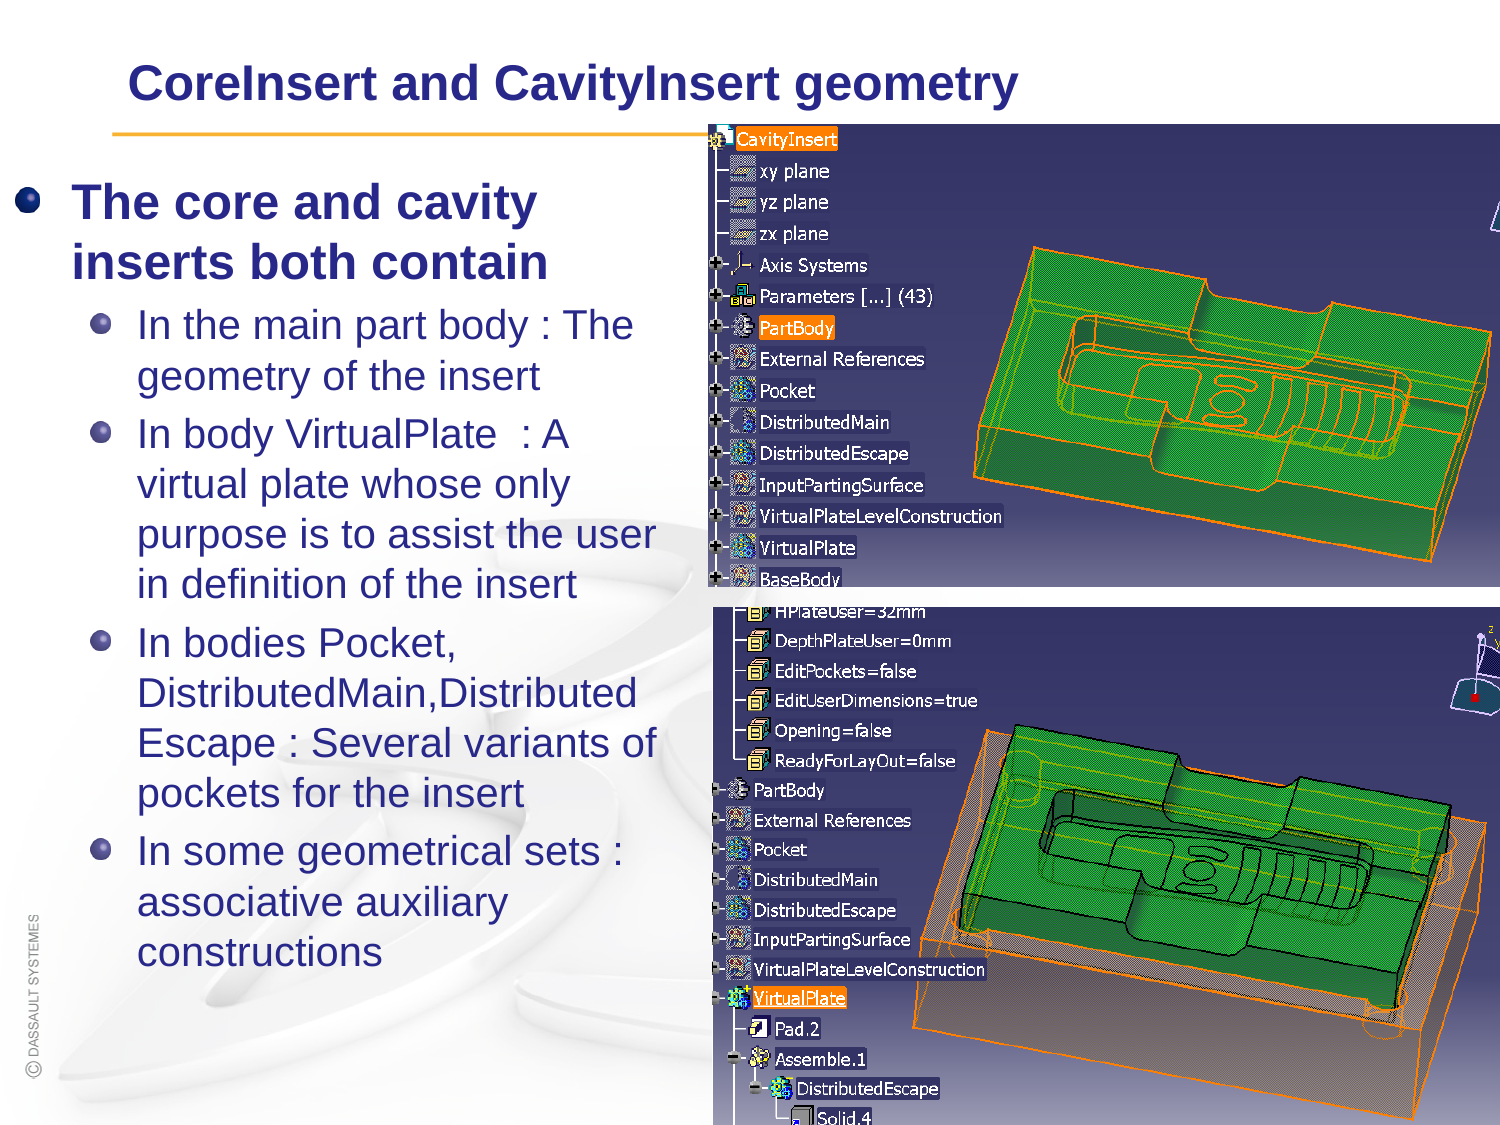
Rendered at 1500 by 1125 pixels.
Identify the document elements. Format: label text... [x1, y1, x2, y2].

list The core and cavity inserts both contain In the main part body : The geometry of the insert In body VirtualPlate : A virtual plate whose only purpose is to assist the user in definition of the insert In bodies Pocket, DistributedMain,DistributedEscape : Several variants of pockets for the insert In some geometrical sets : associative auxiliary constructions [0, 162, 675, 1038]
title CoreInsert and CavityInsert geometry [112, 43, 1500, 119]
picture [90, 313, 111, 334]
picture [15, 187, 40, 213]
picture [90, 838, 111, 860]
picture [0, 0, 1500, 1125]
picture [90, 630, 111, 651]
picture [90, 421, 111, 443]
